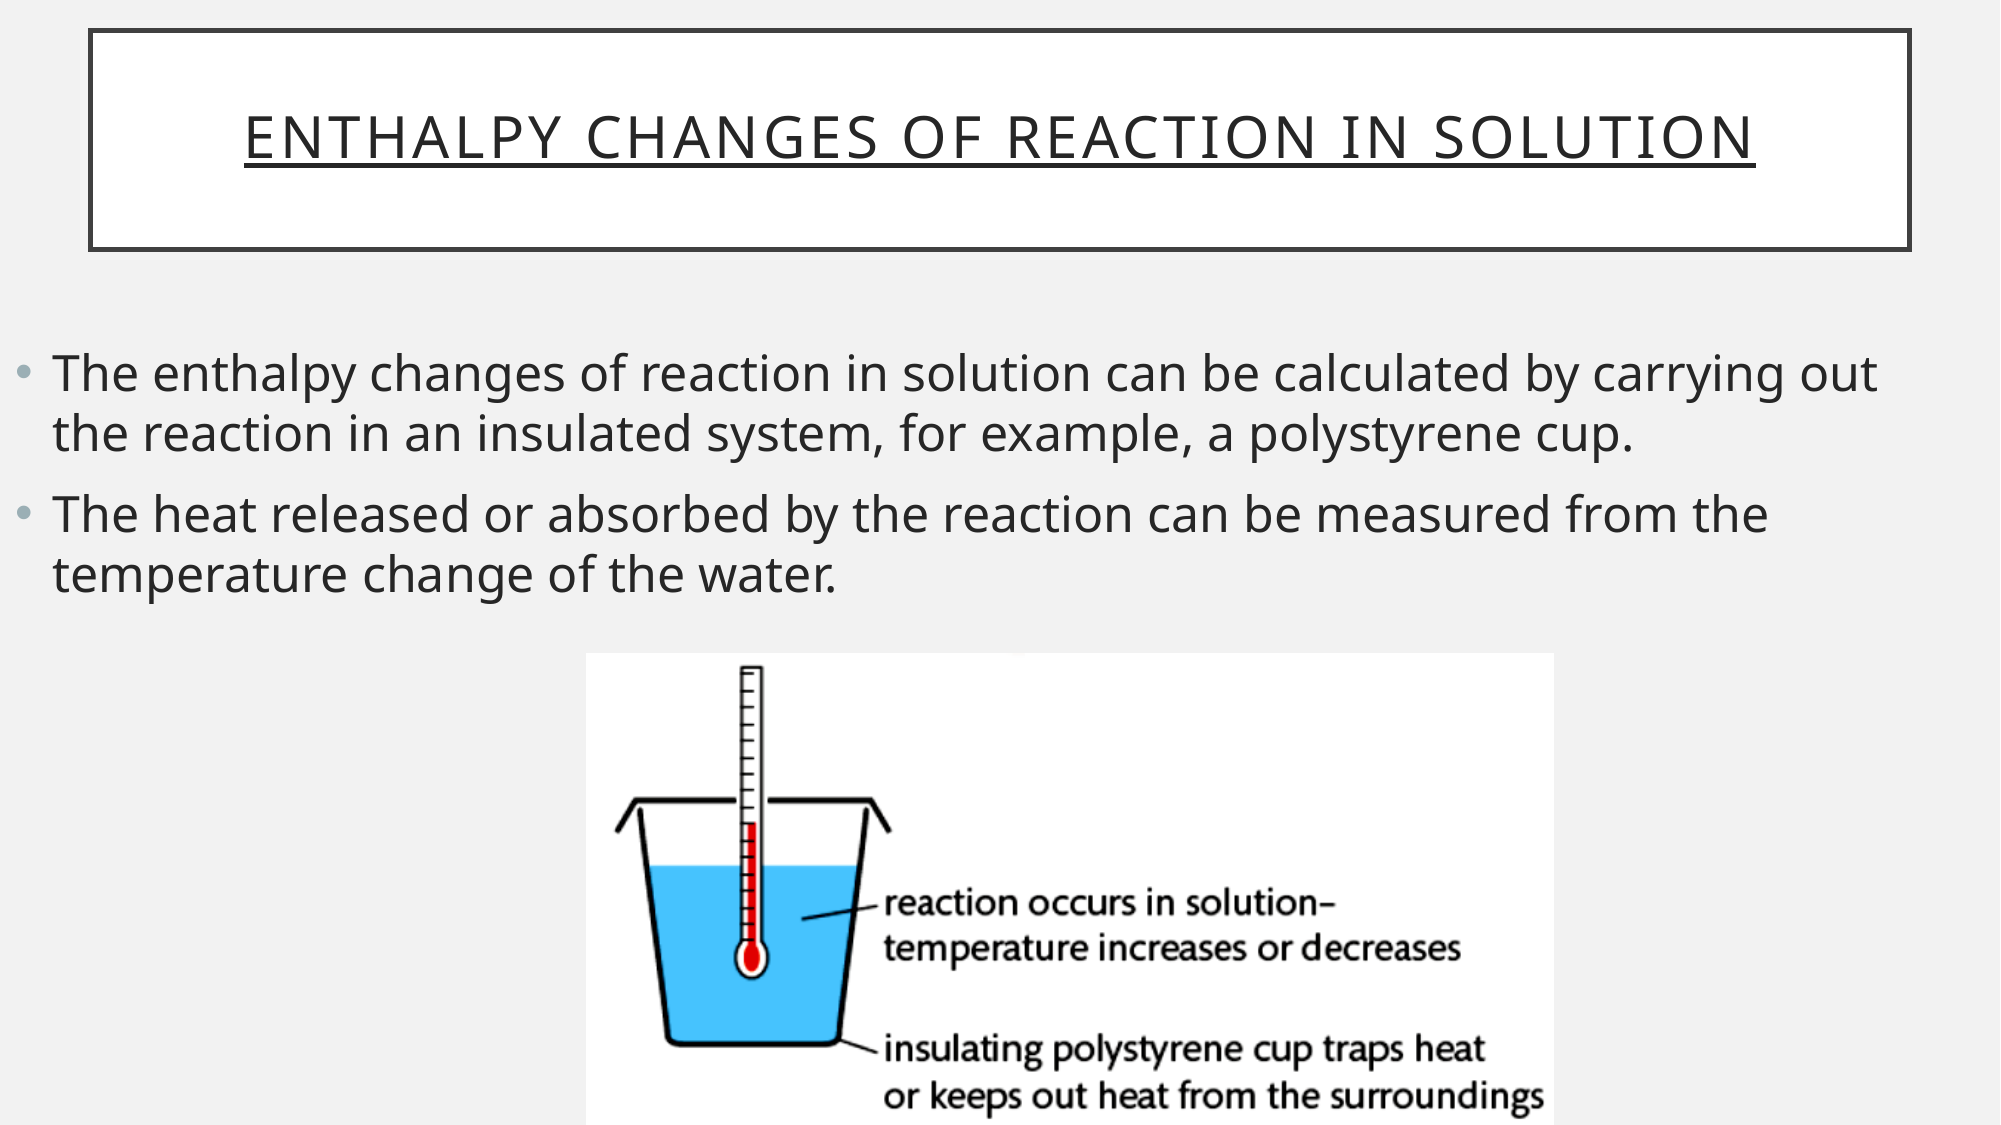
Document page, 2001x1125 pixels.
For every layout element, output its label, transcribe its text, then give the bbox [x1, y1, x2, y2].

picture [586, 653, 1554, 1125]
list The enthalpy changes of reaction in solution can be calculated by carrying out the reaction in an insulated system, for example, a polystyrene cup. The heat released or absorbed by the reaction can be measured from the temperature change of the water. [0, 334, 1910, 1062]
title Enthalpy changes of reaction in solution [88, 28, 1912, 252]
